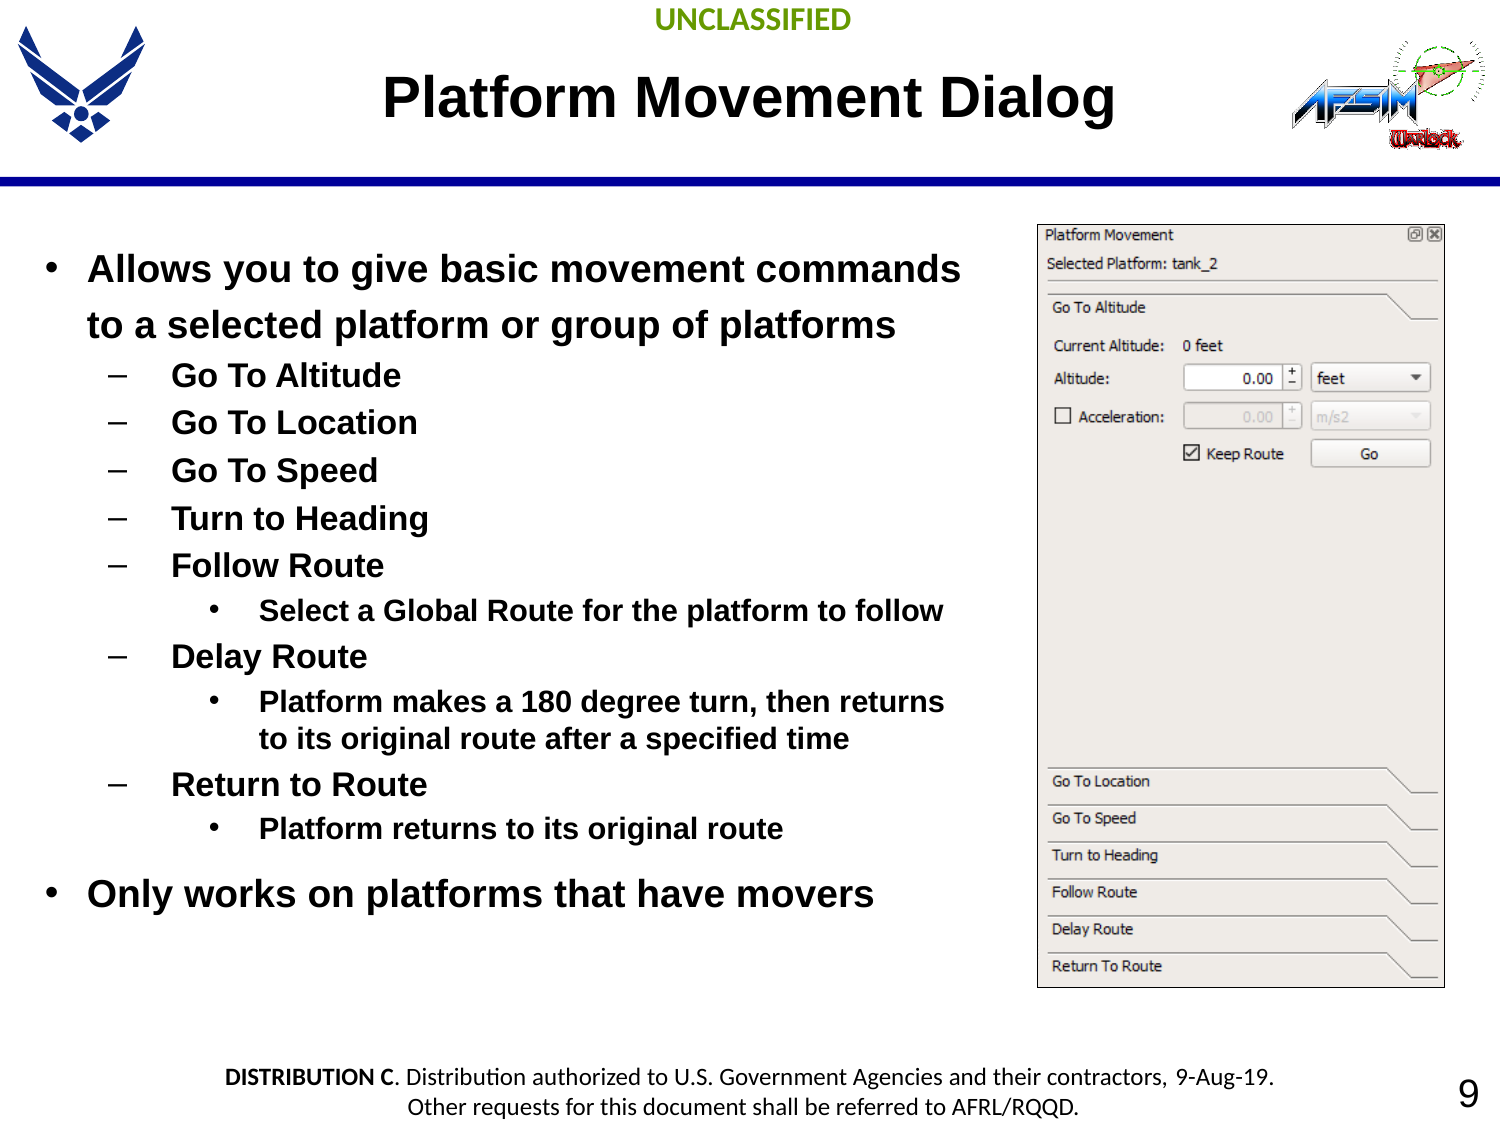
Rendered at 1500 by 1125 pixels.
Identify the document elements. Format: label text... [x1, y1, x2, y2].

list Allows you to give basic movement commands to a selected platform or group of platforms Go To Altitude Go To Location Go To Speed Turn to Heading Follow Route Select a Global Route for the platform to follow Delay Route Platform makes a 180 degree turn, then returns to its original route after a specified time Return to Route Platform returns to its original route Only works on platforms that have movers [0, 224, 996, 938]
title Platform Movement Dialog [206, 0, 1294, 188]
picture [1037, 224, 1445, 988]
picture [1294, 0, 1500, 176]
